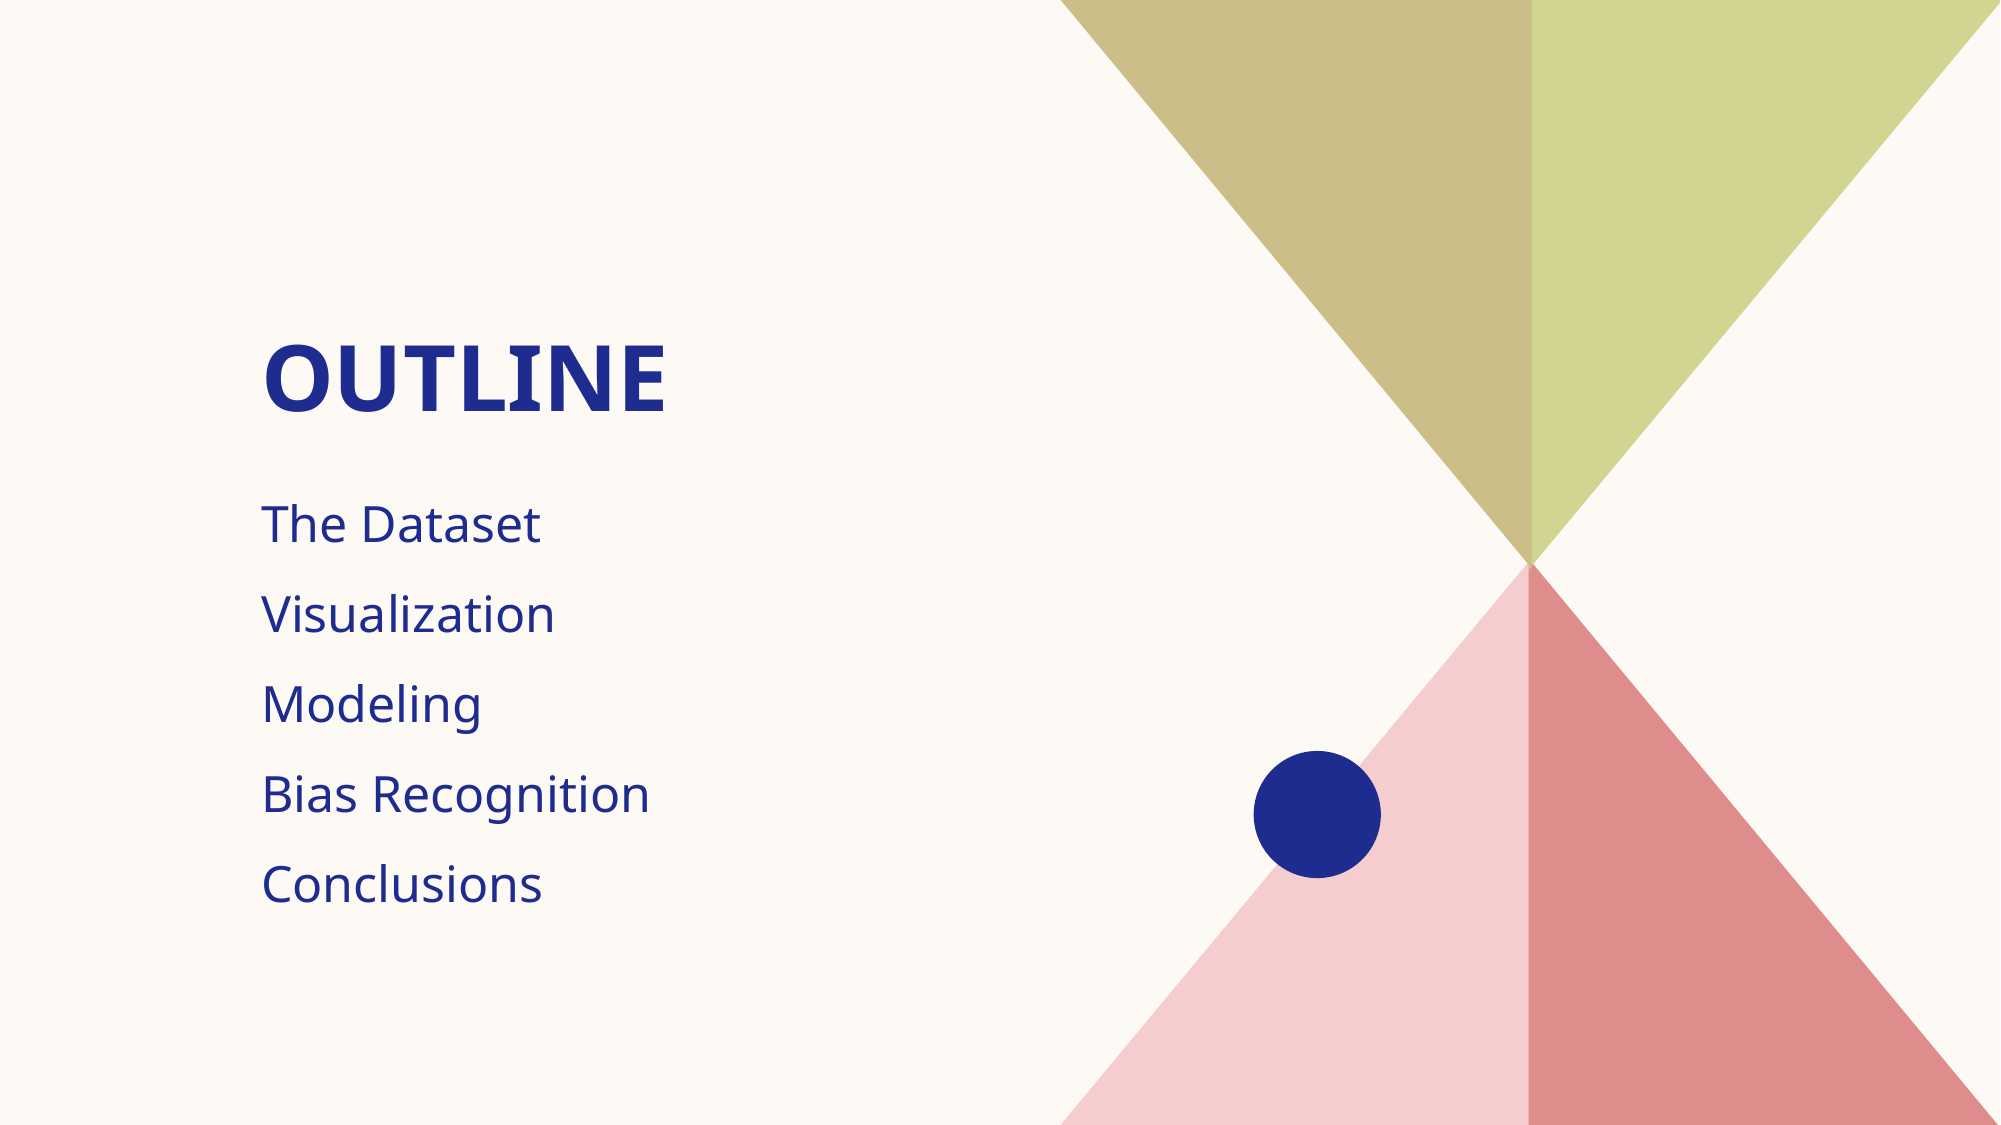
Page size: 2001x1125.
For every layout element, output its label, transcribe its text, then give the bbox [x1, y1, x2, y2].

title Outline [246, 311, 1180, 438]
list The Dataset Visualization Modeling ​Bias Recognition Conclusions​ [246, 454, 1180, 967]
